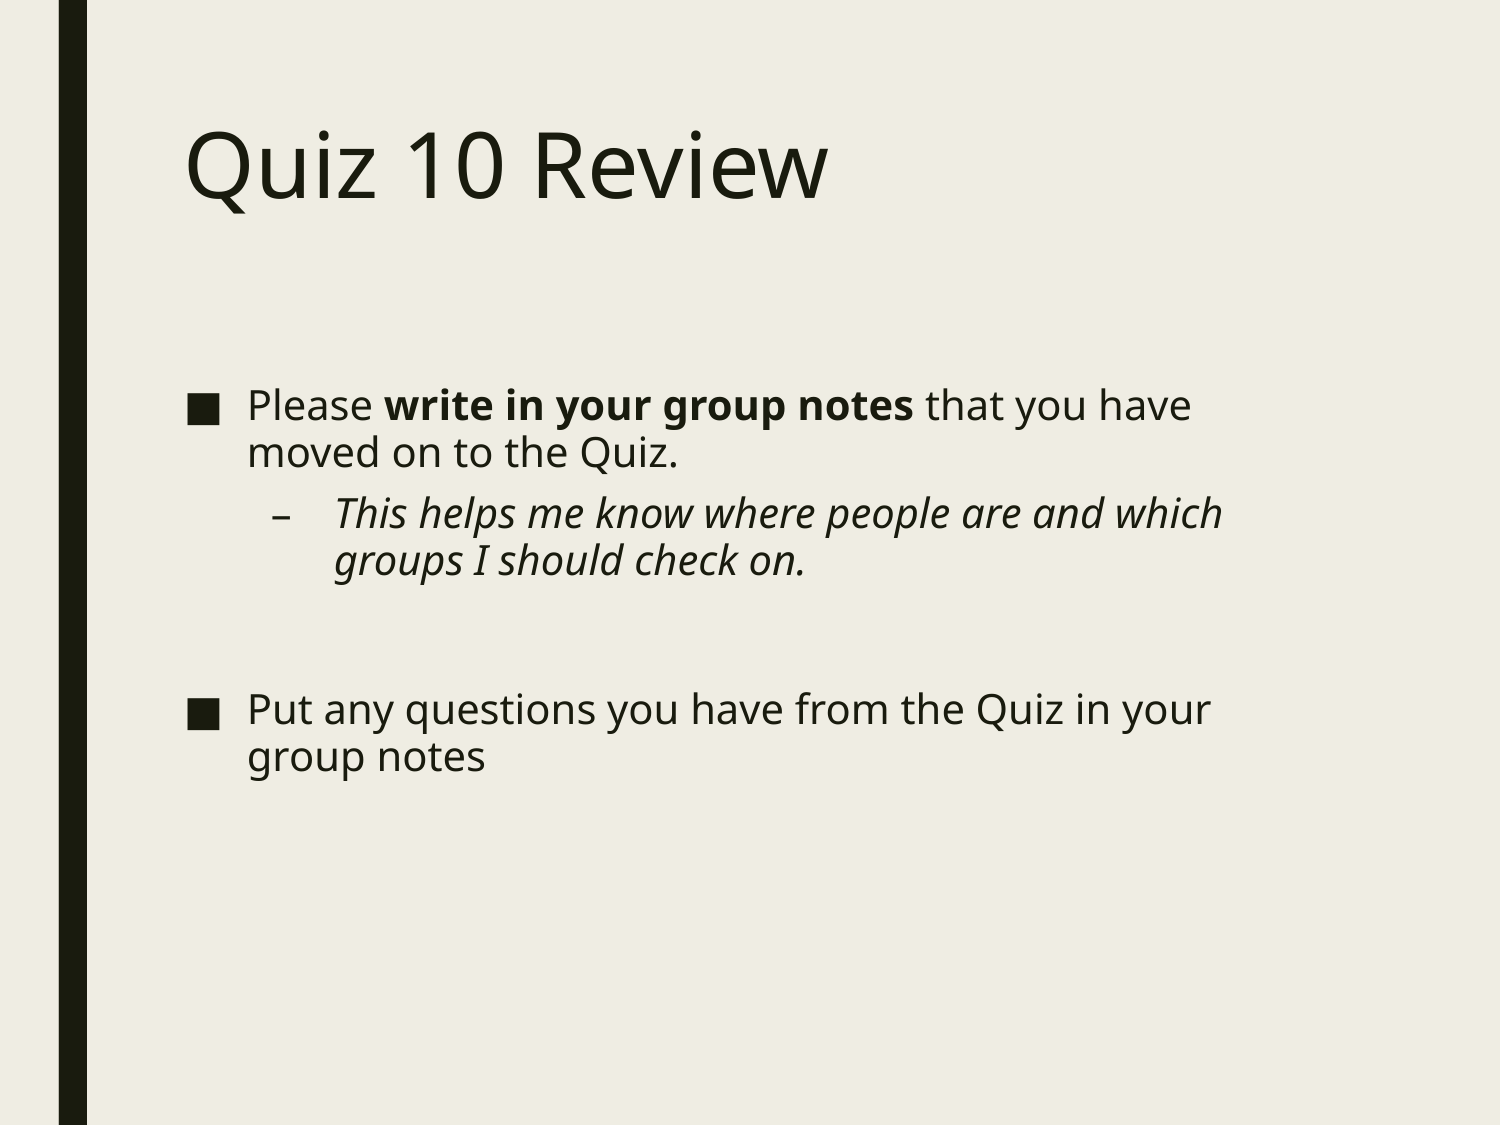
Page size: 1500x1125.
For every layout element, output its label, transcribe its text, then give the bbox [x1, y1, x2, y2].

list Please write in your group notes that you have moved on to the Quiz. This helps me know where people are and which groups I should check on. Put any questions you have from the Quiz in your group notes [168, 375, 1351, 963]
title Quiz 10 Review [168, 112, 1351, 357]
